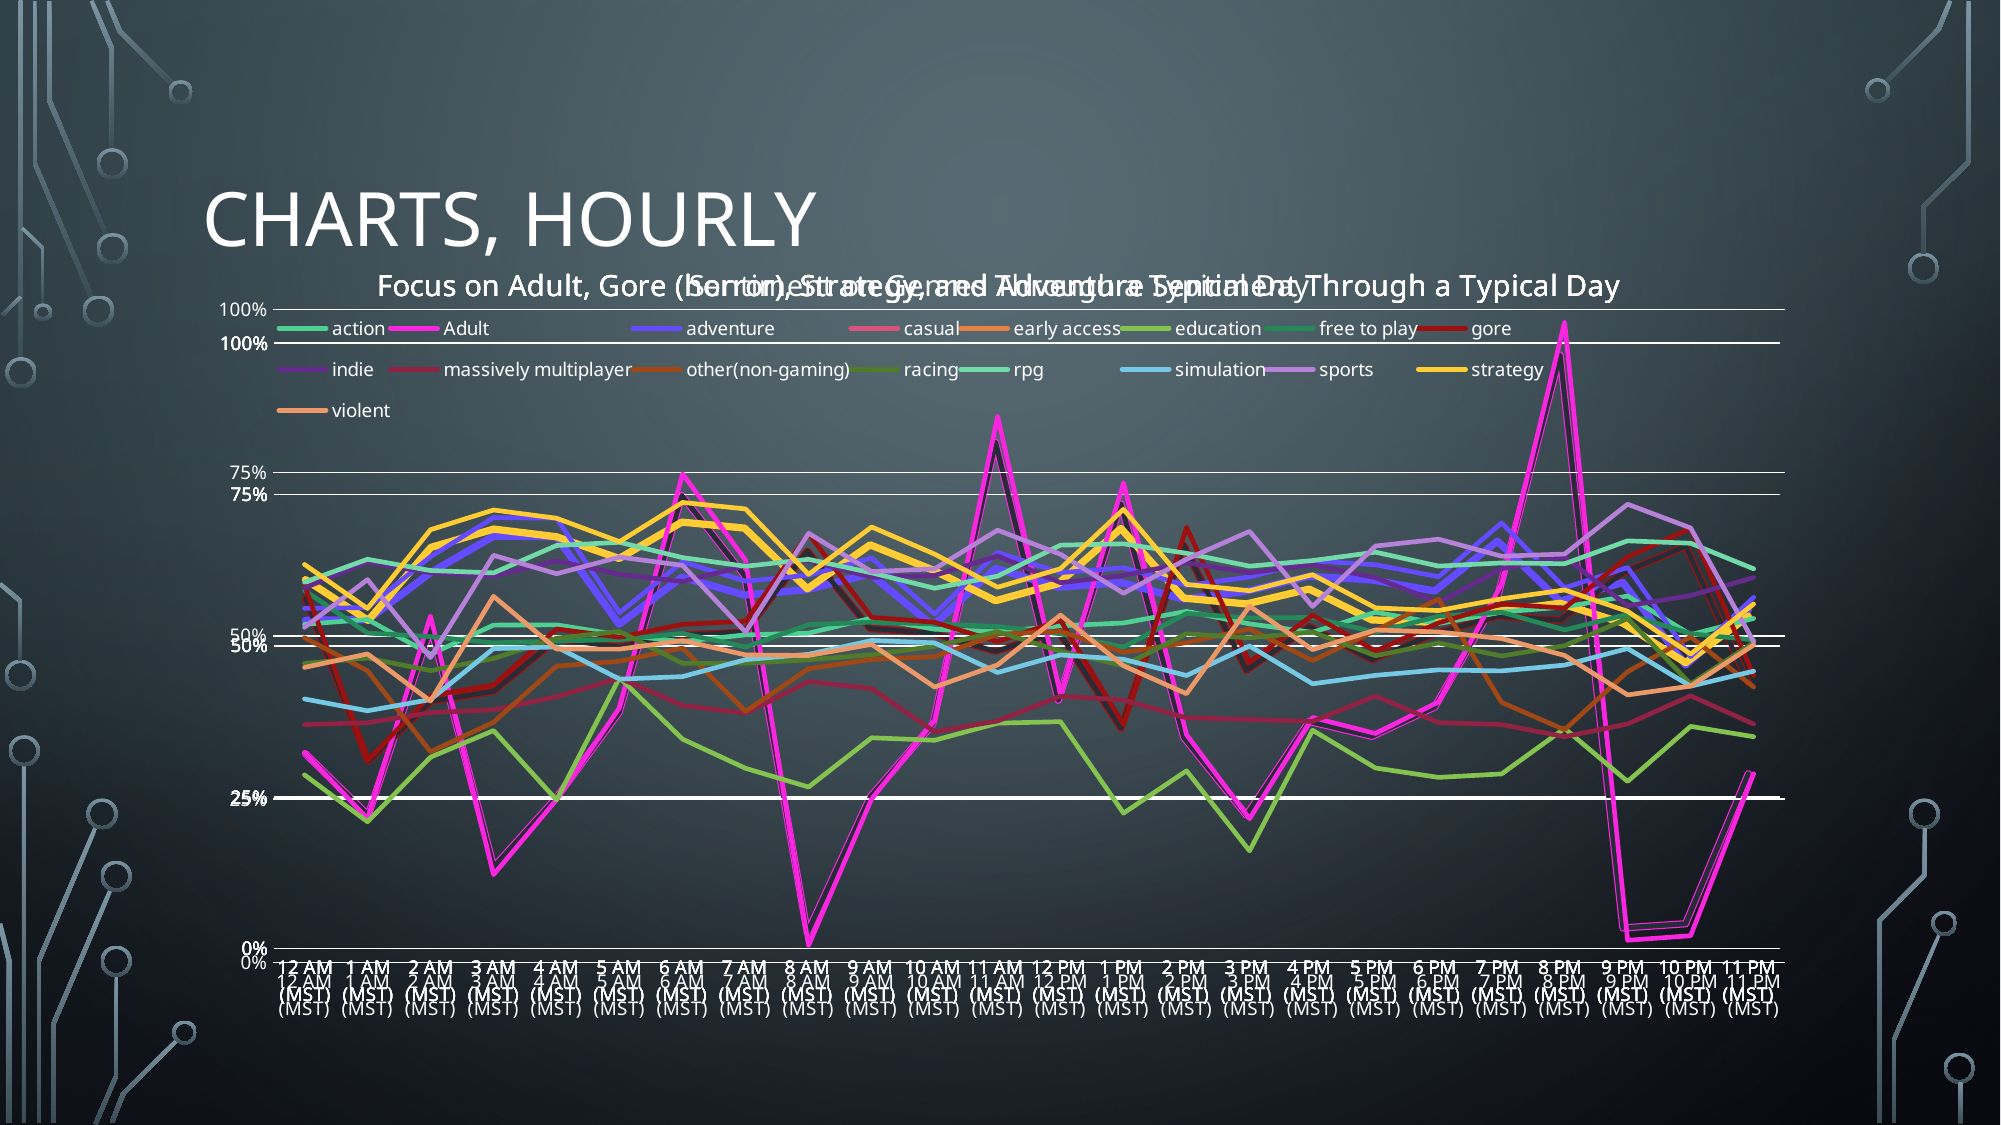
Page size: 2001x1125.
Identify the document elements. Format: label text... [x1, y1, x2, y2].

chart [186, 231, 1813, 1024]
title Charts, Hourly [187, 101, 1813, 231]
